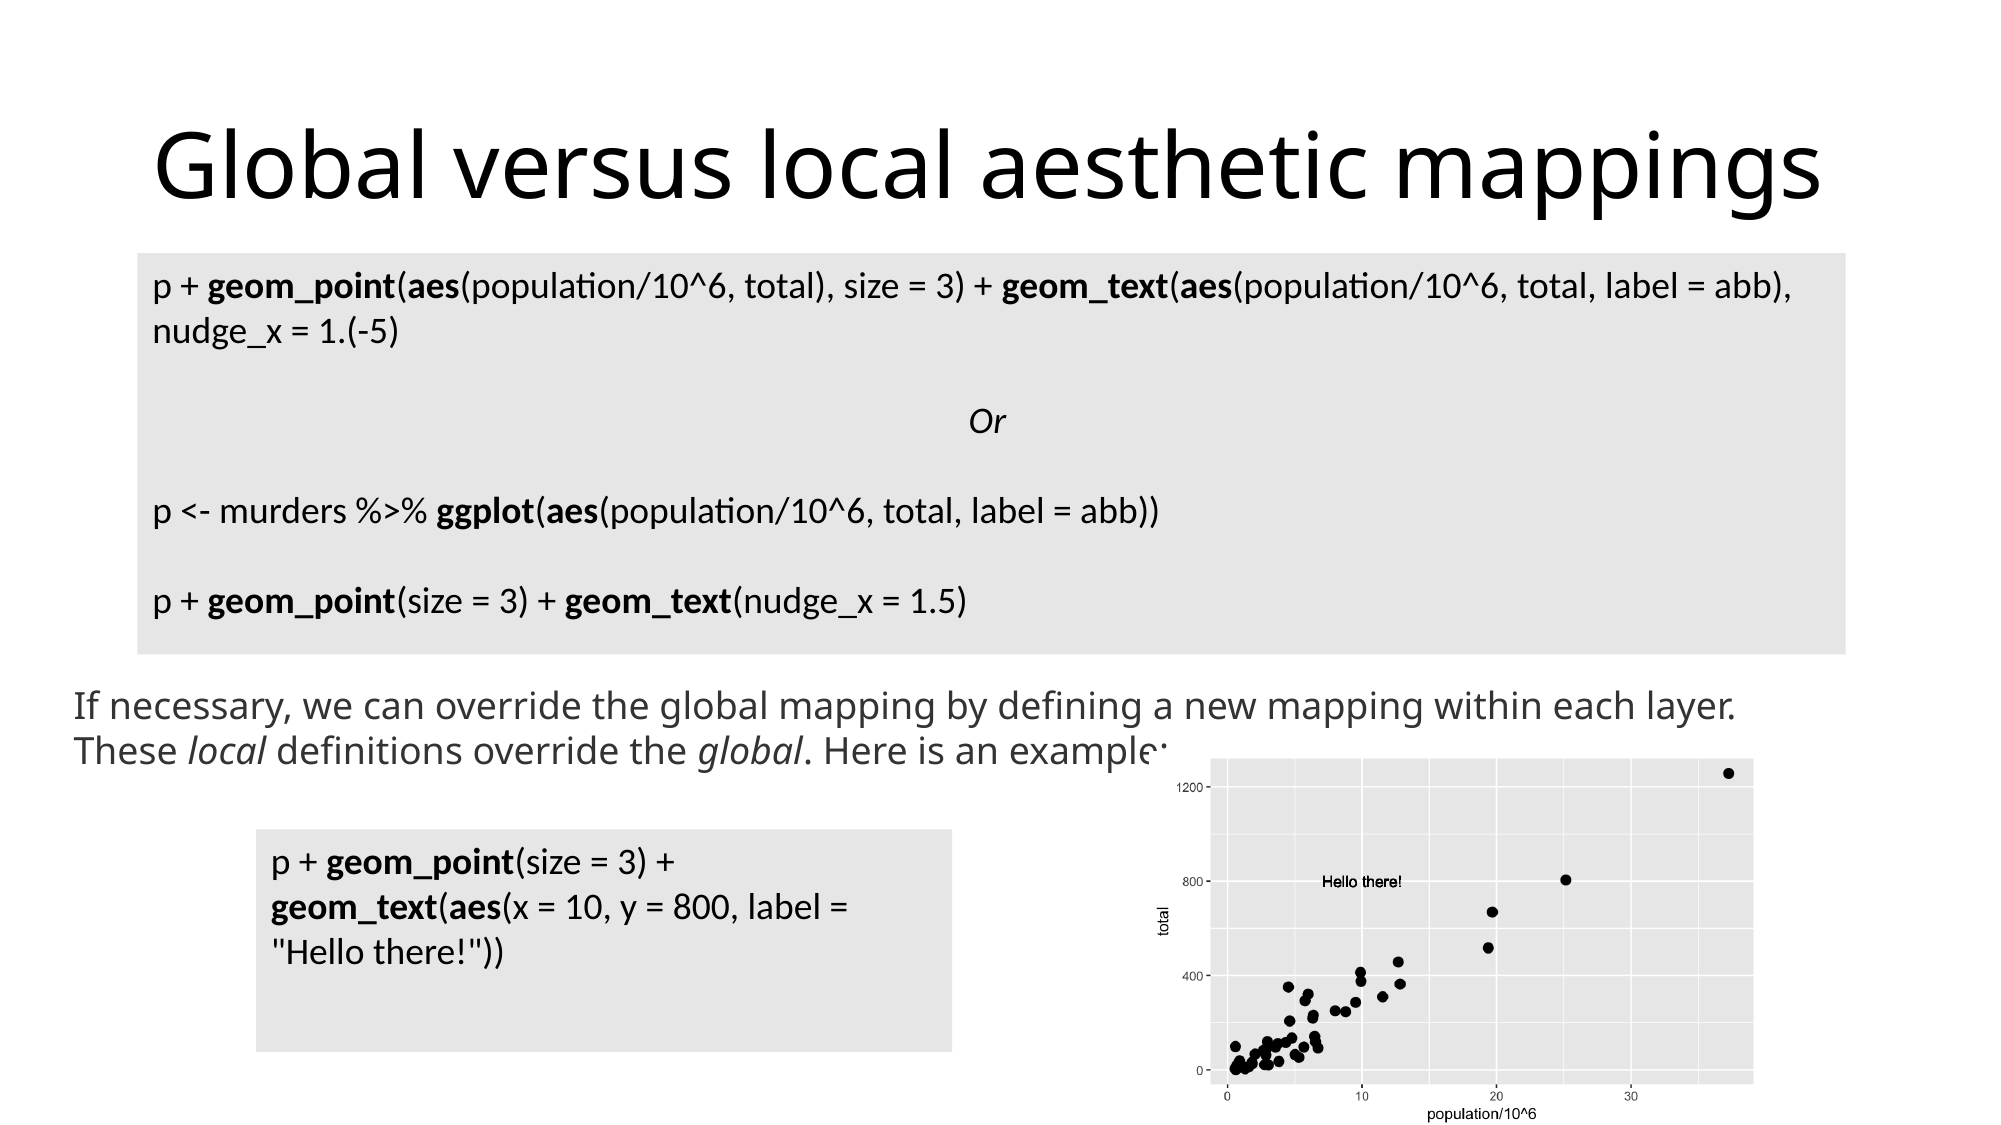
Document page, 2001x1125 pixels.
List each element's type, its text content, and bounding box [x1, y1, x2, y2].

text_box p + geom_point(aes(population/10^6, total), size = 3) + geom_text(aes(population/10^6, total, label = abb), nudge_x = 1.(-5) Or p <- murders %>% ggplot(aes(population/10^6, total, label = abb)) p + geom_point(size = 3) + geom_text(nudge_x = 1.5) [136, 252, 1847, 655]
title Global versus local aesthetic mappings [137, 59, 1863, 278]
text_box p + geom_point(size = 3) + geom_text(aes(x = 10, y = 800, label = "Hello there!")) [255, 828, 953, 1053]
text_box If necessary, we can override the global mapping by defining a new mapping within each layer. These local definitions override the global. Here is an example: [58, 674, 1920, 780]
picture [1149, 751, 1761, 1125]
